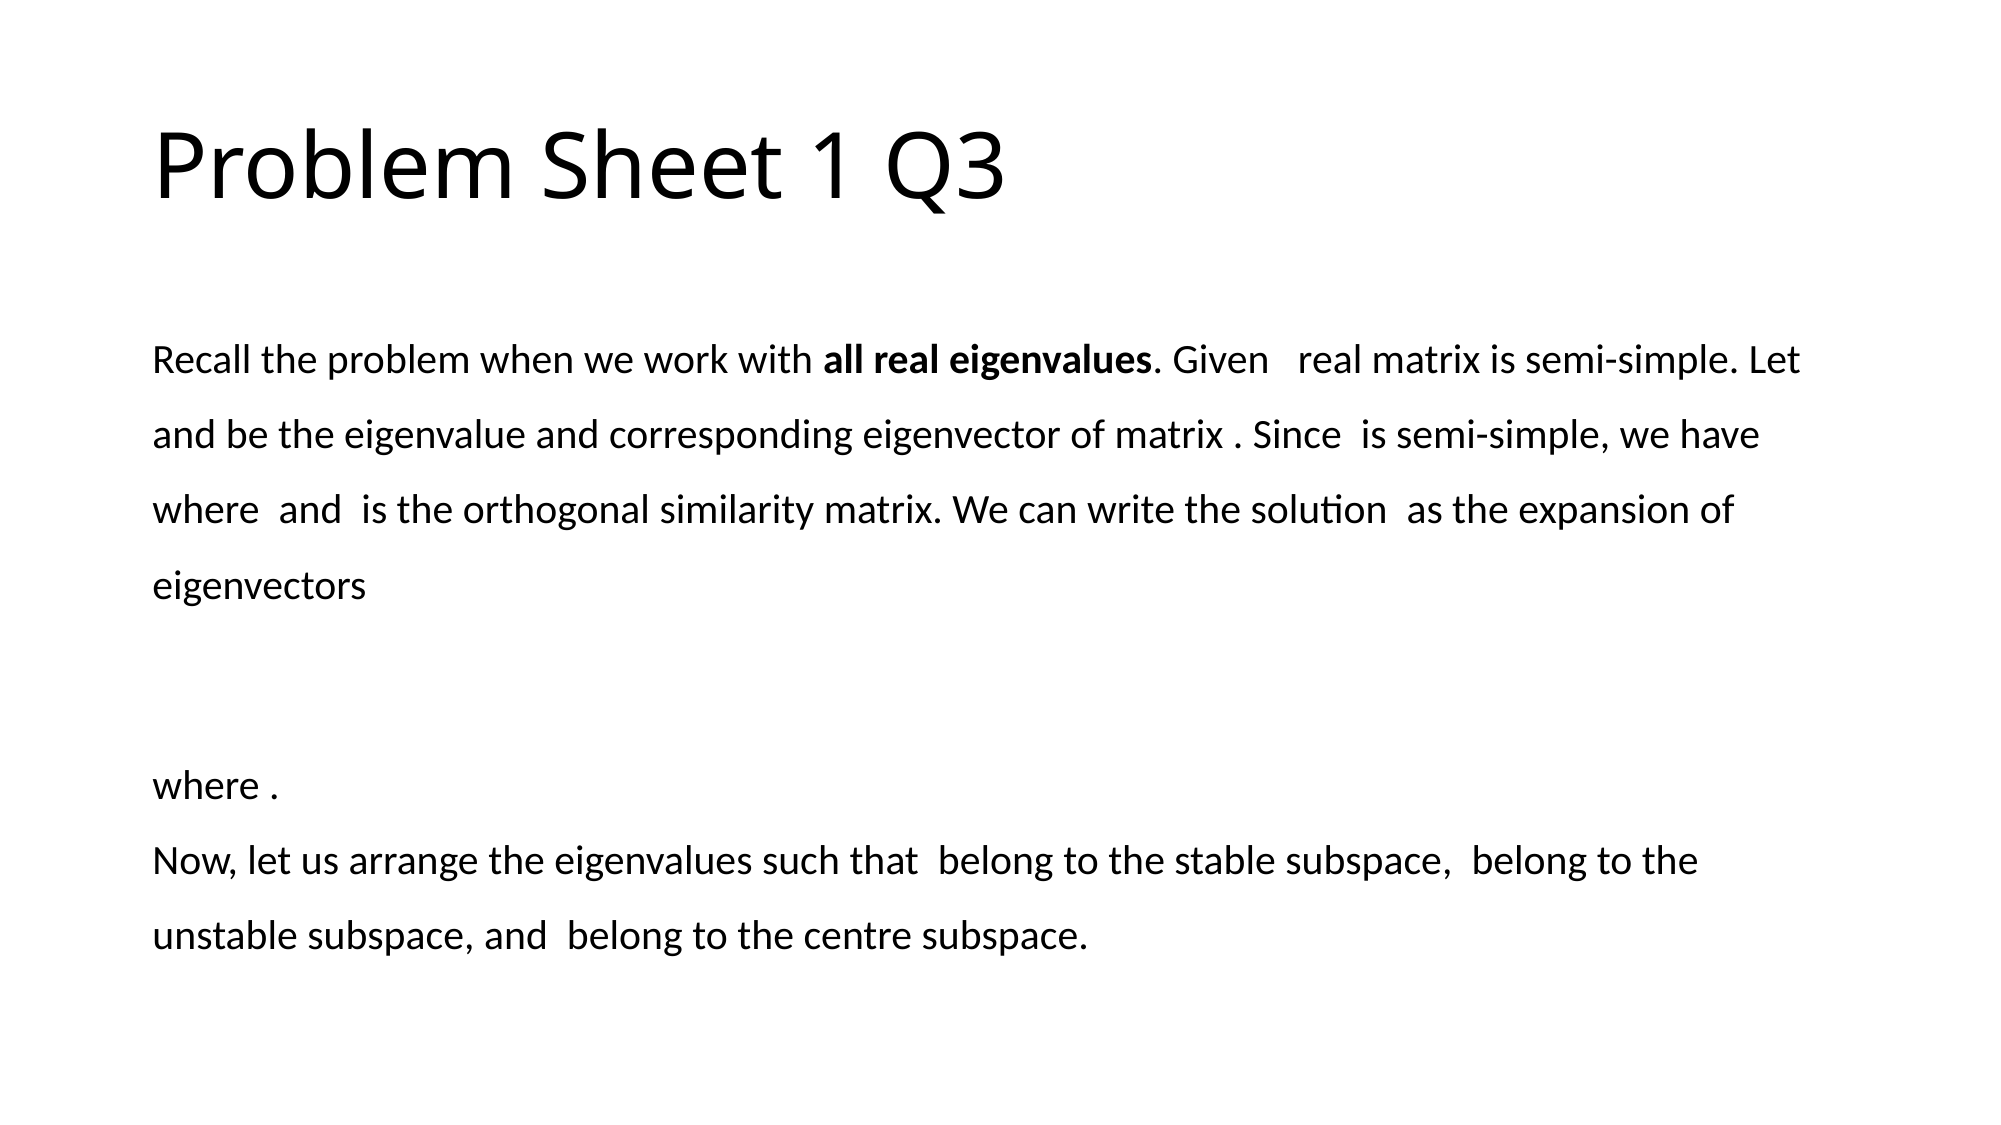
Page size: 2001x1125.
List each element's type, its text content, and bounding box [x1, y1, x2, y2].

title Problem Sheet 1 Q3 [137, 59, 1863, 278]
